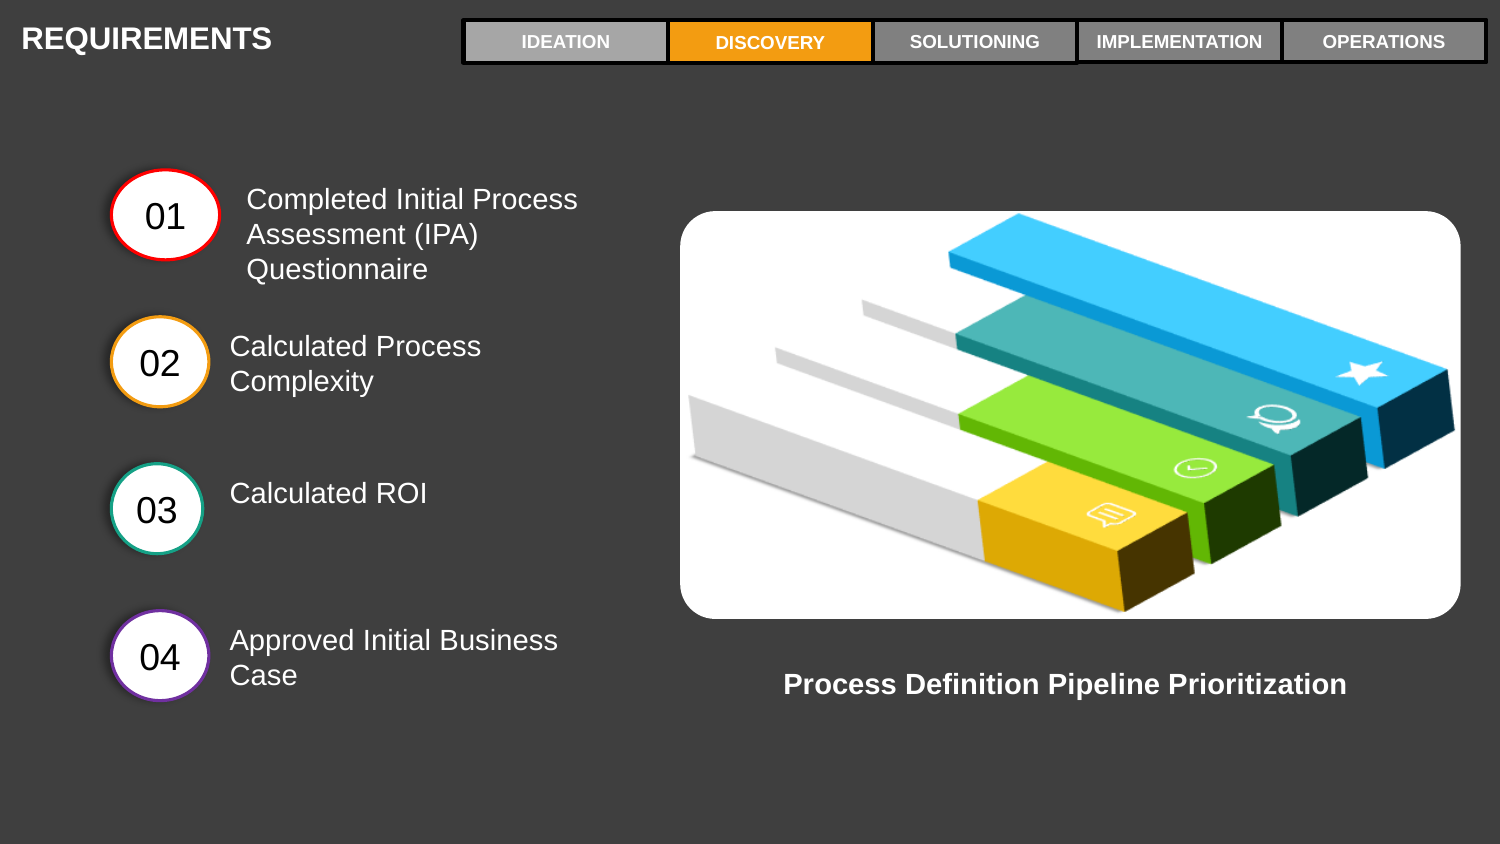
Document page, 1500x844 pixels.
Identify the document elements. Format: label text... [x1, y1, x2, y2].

picture [679, 210, 1461, 620]
text_box OPERATIONS [1280, 18, 1488, 64]
text_box Process Definition Pipeline Prioritization [697, 657, 1435, 708]
text_box REQUIREMENTS [6, 3, 489, 98]
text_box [111, 463, 612, 554]
text_box SOLUTIONING [875, 18, 1079, 65]
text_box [111, 610, 612, 701]
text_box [111, 169, 681, 261]
text_box DISCOVERY [666, 18, 875, 65]
text_box IDEATION [489, 18, 666, 65]
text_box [111, 316, 612, 407]
text_box IMPLEMENTATION [1075, 18, 1280, 64]
